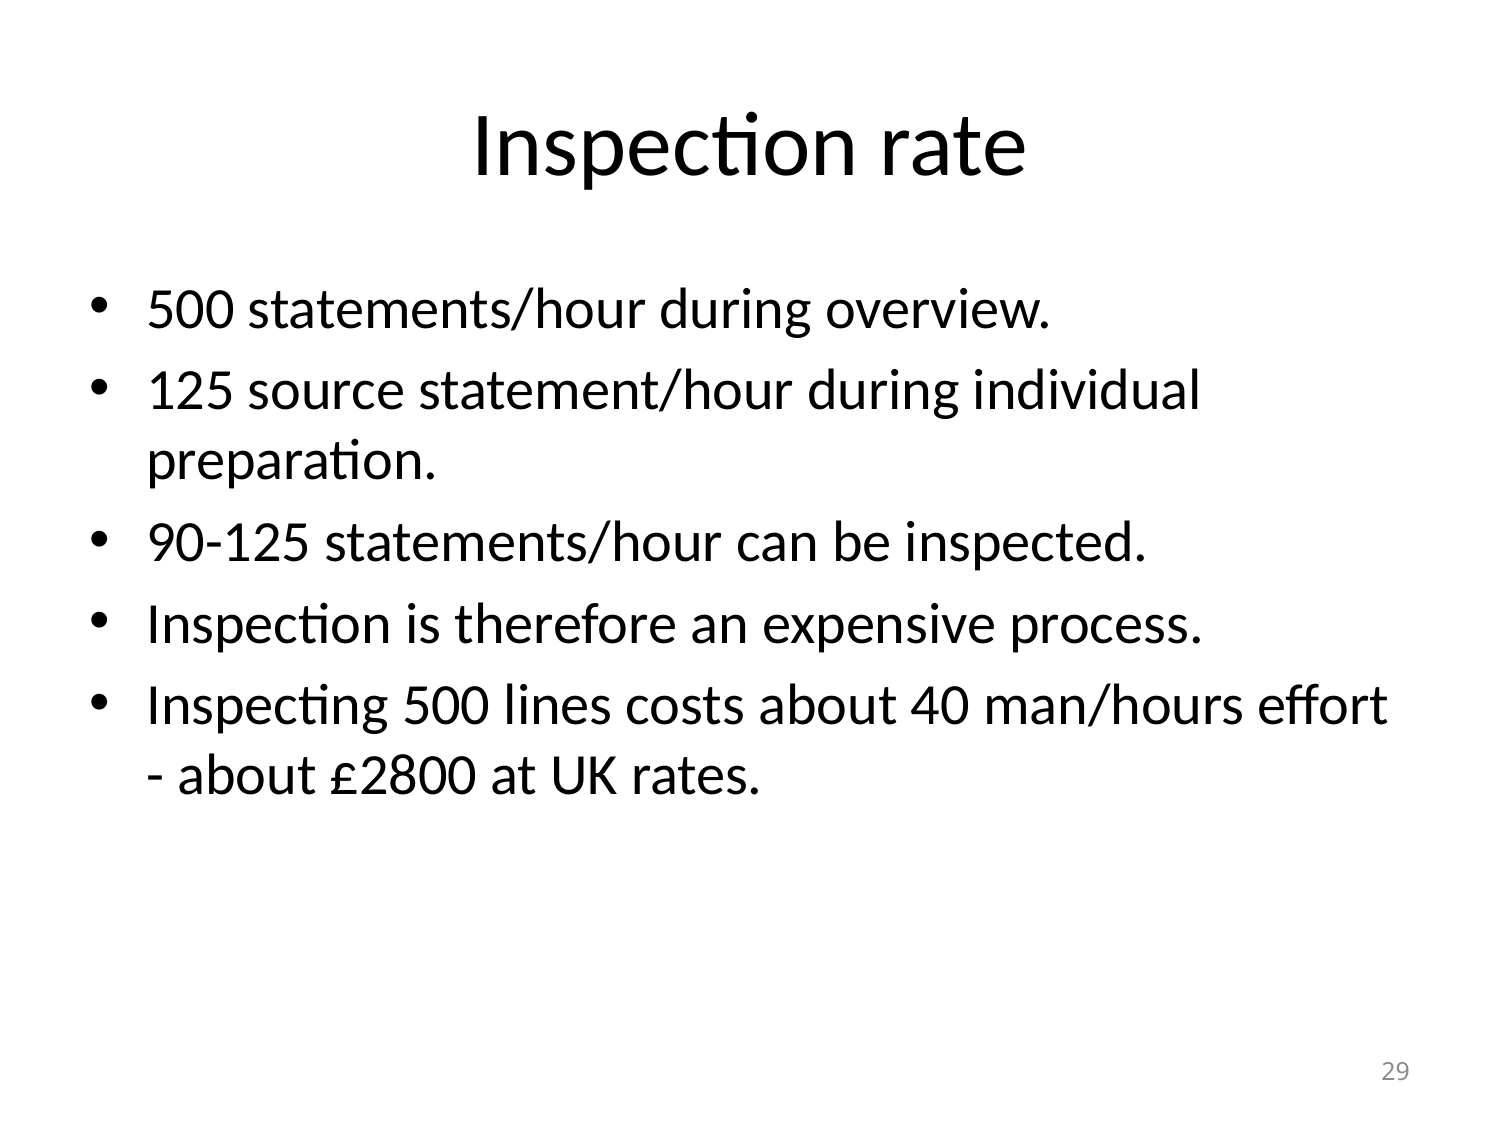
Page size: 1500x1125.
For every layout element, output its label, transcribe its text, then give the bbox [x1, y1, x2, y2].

list 500 statements/hour during overview. 125 source statement/hour during individual preparation. 90-125 statements/hour can be inspected. Inspection is therefore an expensive process. Inspecting 500 lines costs about 40 man/hours effort - about £2800 at UK rates. [75, 262, 1425, 1005]
title Inspection rate [75, 45, 1425, 233]
slide_number 29 [1074, 1042, 1425, 1103]
